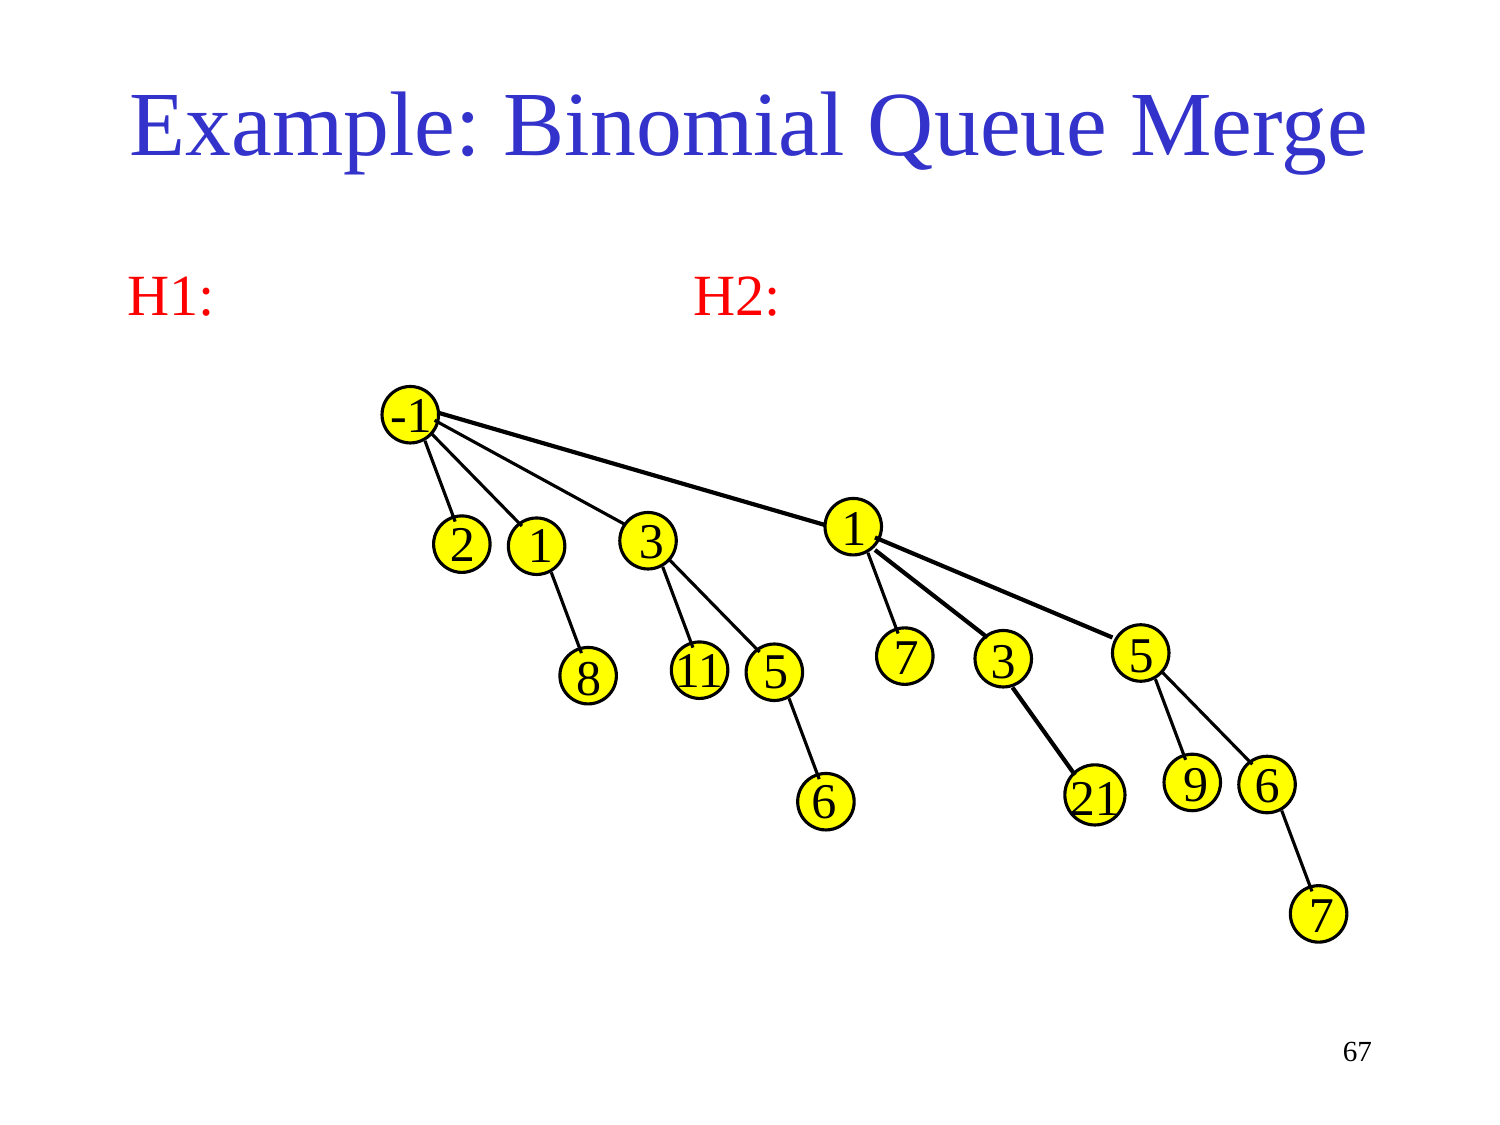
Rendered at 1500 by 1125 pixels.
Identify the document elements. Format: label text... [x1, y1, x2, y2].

text_box 11 [660, 630, 738, 705]
text_box 7 [1294, 874, 1349, 950]
text_box 6 [796, 761, 852, 837]
text_box 5 [748, 631, 804, 707]
text_box [1164, 768, 1168, 797]
text_box 21 [1064, 764, 1126, 826]
text_box [508, 530, 513, 562]
text_box 8 [561, 637, 616, 713]
text_box H1: H2: [112, 249, 797, 335]
text_box 6 [1239, 745, 1295, 821]
text_box -1 [375, 374, 447, 450]
text_box 9 [1168, 743, 1224, 819]
text_box 3 [975, 630, 1032, 687]
text_box [619, 525, 624, 556]
text_box 1 [513, 505, 568, 581]
text_box 7 [878, 617, 934, 693]
text_box 5 [1113, 615, 1169, 691]
title Example: Binomial Queue Merge [112, 24, 1388, 213]
text_box 1 [826, 488, 882, 563]
text_box 3 [624, 501, 679, 576]
text_box 2 [435, 504, 490, 579]
slide_number 67 [1074, 1025, 1388, 1100]
text_box [1290, 900, 1294, 928]
